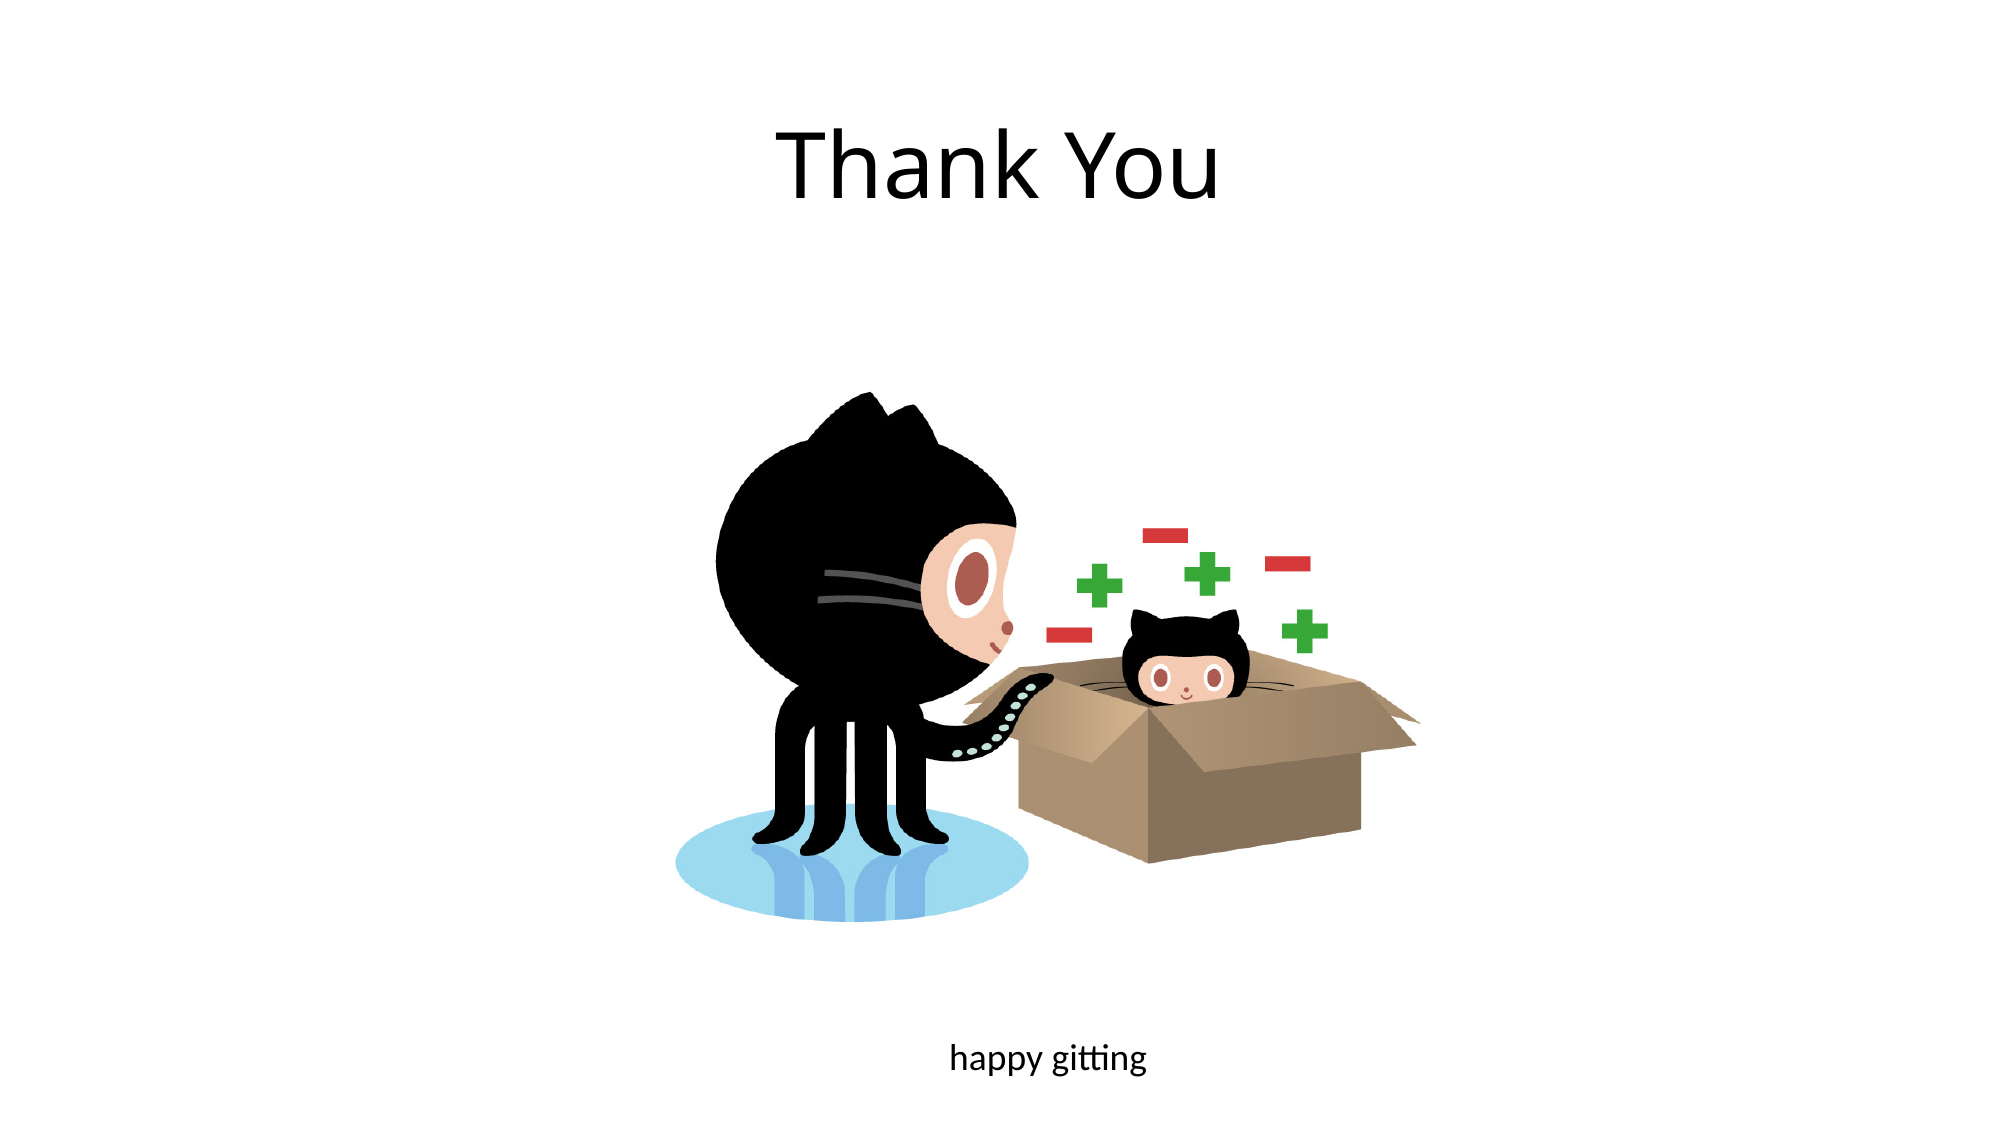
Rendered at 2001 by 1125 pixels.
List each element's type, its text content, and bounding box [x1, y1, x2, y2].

title Thank You [137, 59, 1863, 278]
text_box happy gitting [633, 1025, 1463, 1086]
picture [675, 299, 1421, 1014]
